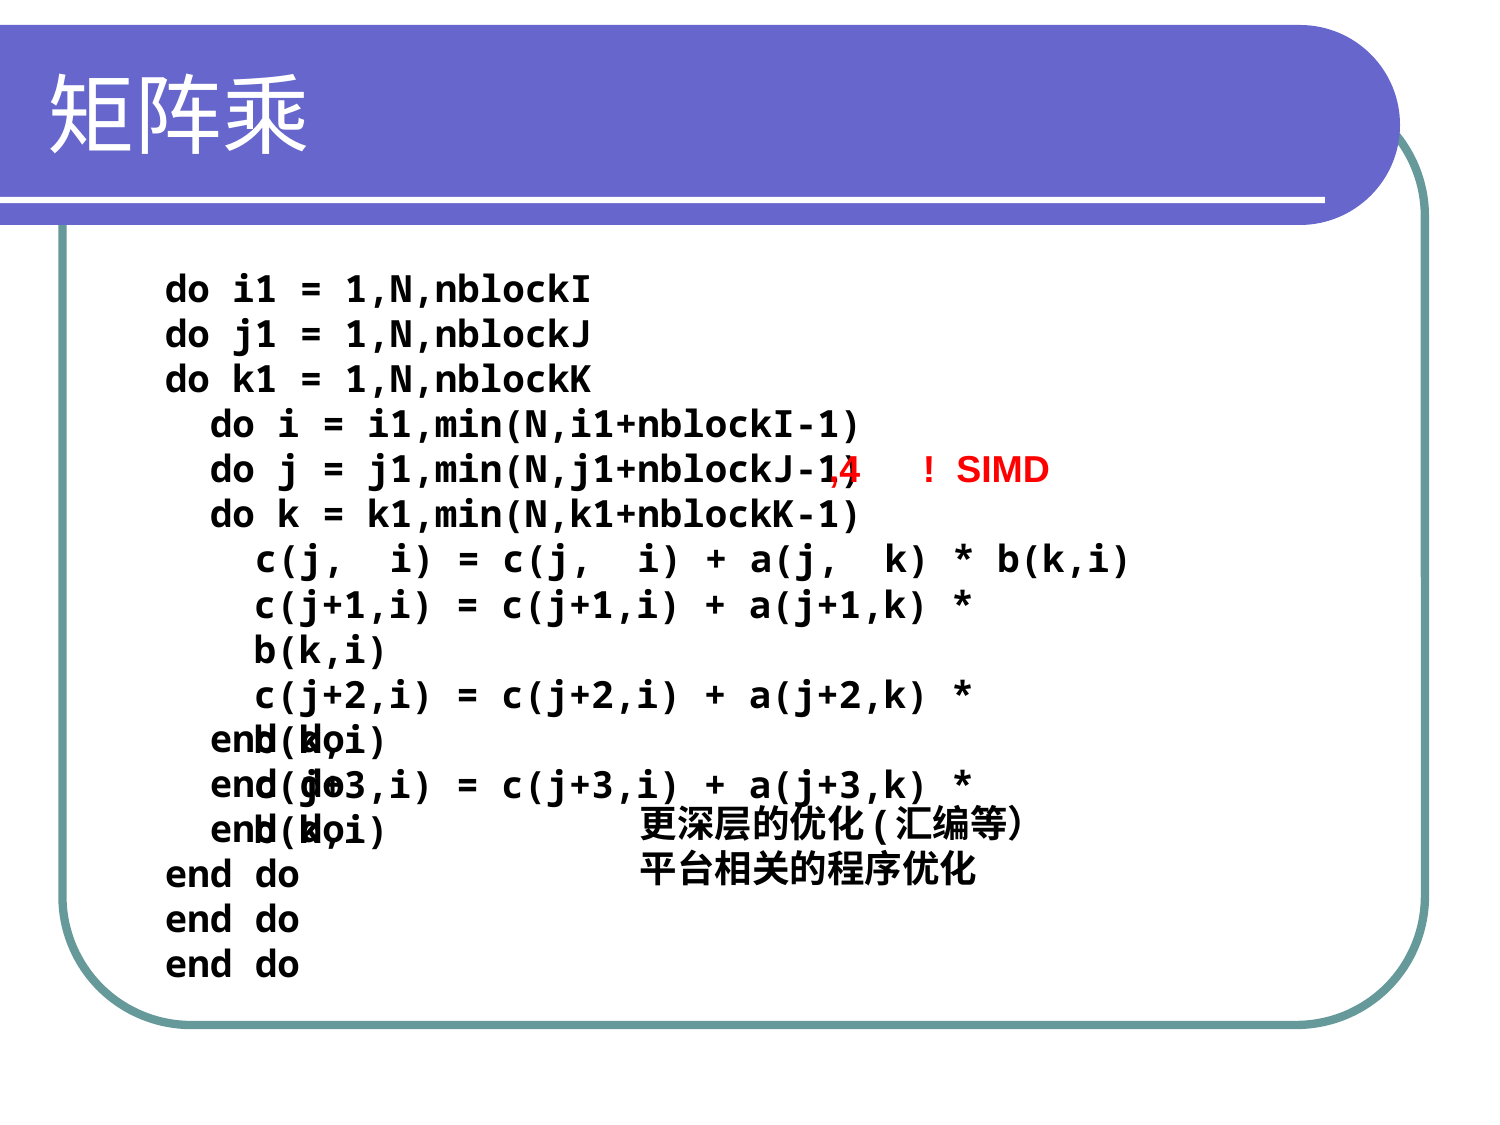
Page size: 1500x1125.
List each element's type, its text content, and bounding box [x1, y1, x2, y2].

title 矩阵乘 [32, 37, 1347, 188]
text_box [238, 437, 1138, 726]
text_box do i1 = 1,N,nblockI do j1 = 1,N,nblockJ do k1 = 1,N,nblockK do i = i1,min(N,i1+nblockI-1) do j = j1,min(N,j1+nblockJ-1) do k = k1,min(N,k1+nblockK-1) c(j, i) = c(j, i) + a(j, k) * b(k,i) end do end do end do end do end do end do [149, 257, 1161, 993]
text_box 更深层的优化(汇编等） 平台相关的程序优化 [625, 793, 1061, 898]
